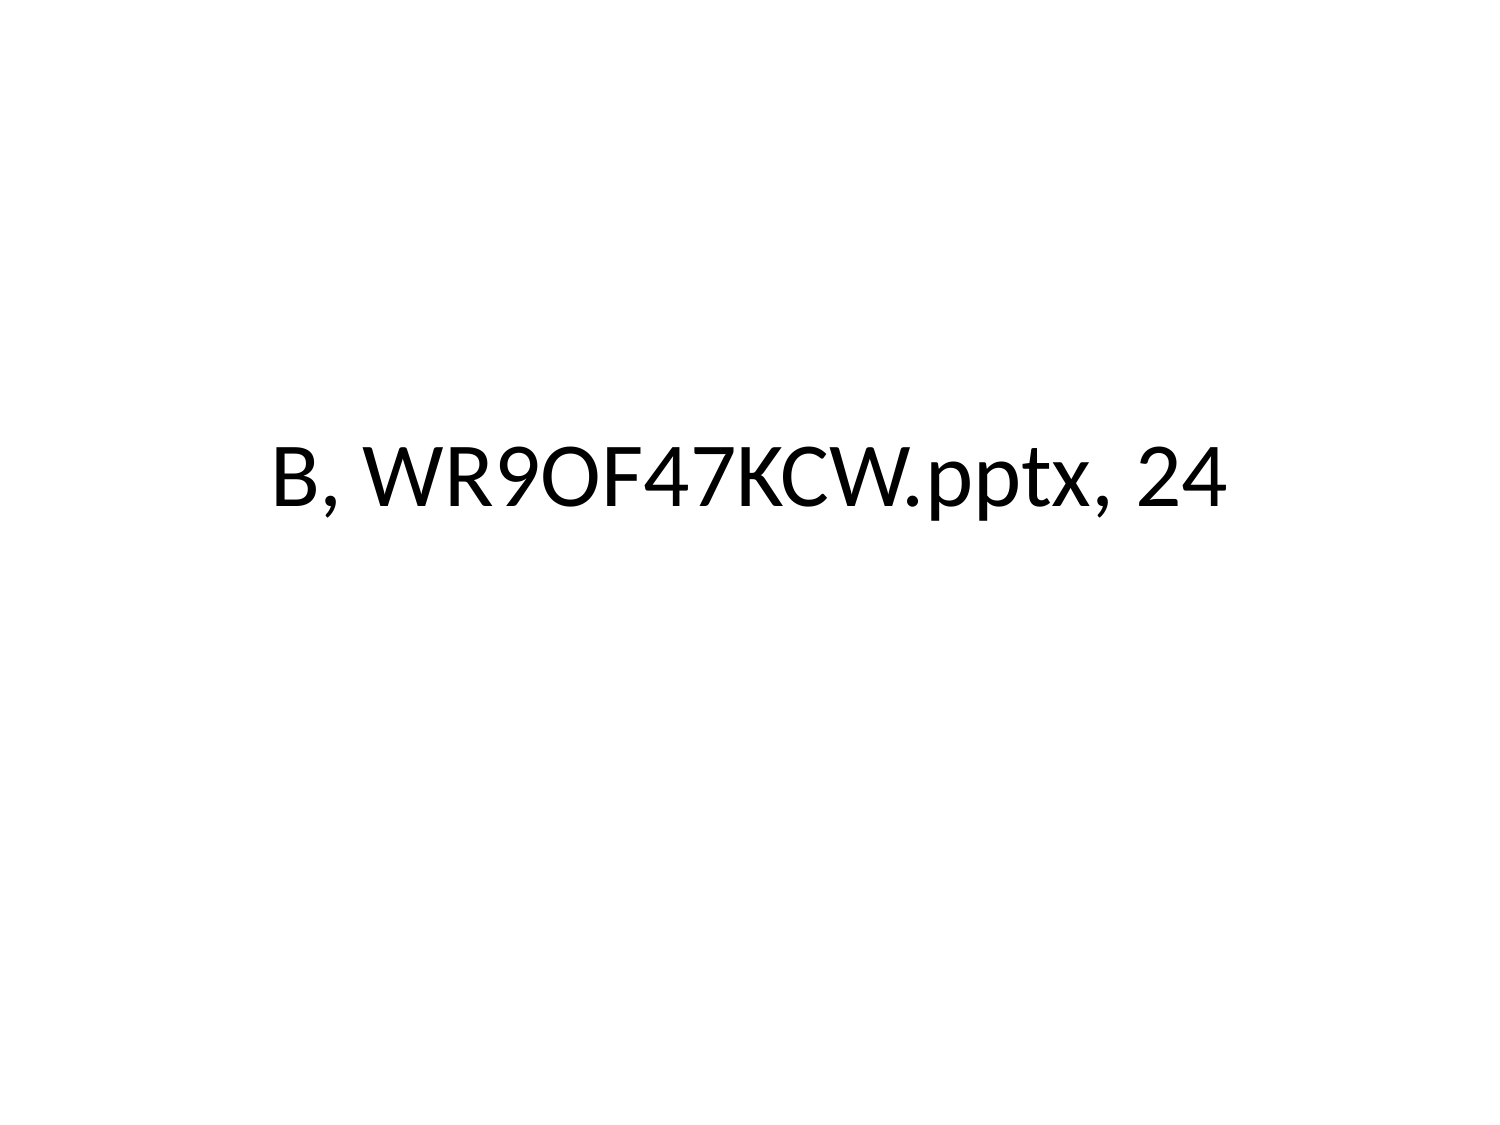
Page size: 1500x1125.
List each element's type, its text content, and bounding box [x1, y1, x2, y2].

title B, WR9OF47KCW.pptx, 24 [112, 349, 1388, 591]
